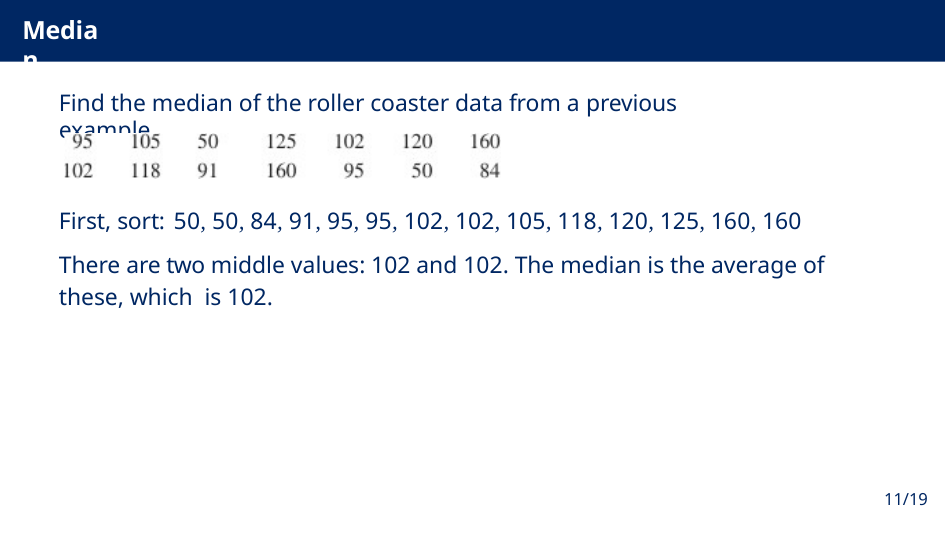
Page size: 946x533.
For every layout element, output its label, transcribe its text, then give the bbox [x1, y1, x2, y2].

text_box 11/19 [882, 483, 931, 509]
text_box Find the median of the roller coaster data from a previous example. [56, 86, 705, 144]
text_box First, sort: 50, 50, 84, 91, 95, 95, 102, 102, 105, 118, 120, 125, 160, 160 There are two middle values: 102 and 102. The median is the average of these, which is 102. [56, 204, 882, 311]
title Median [20, 12, 109, 104]
text_box [64, 133, 501, 179]
